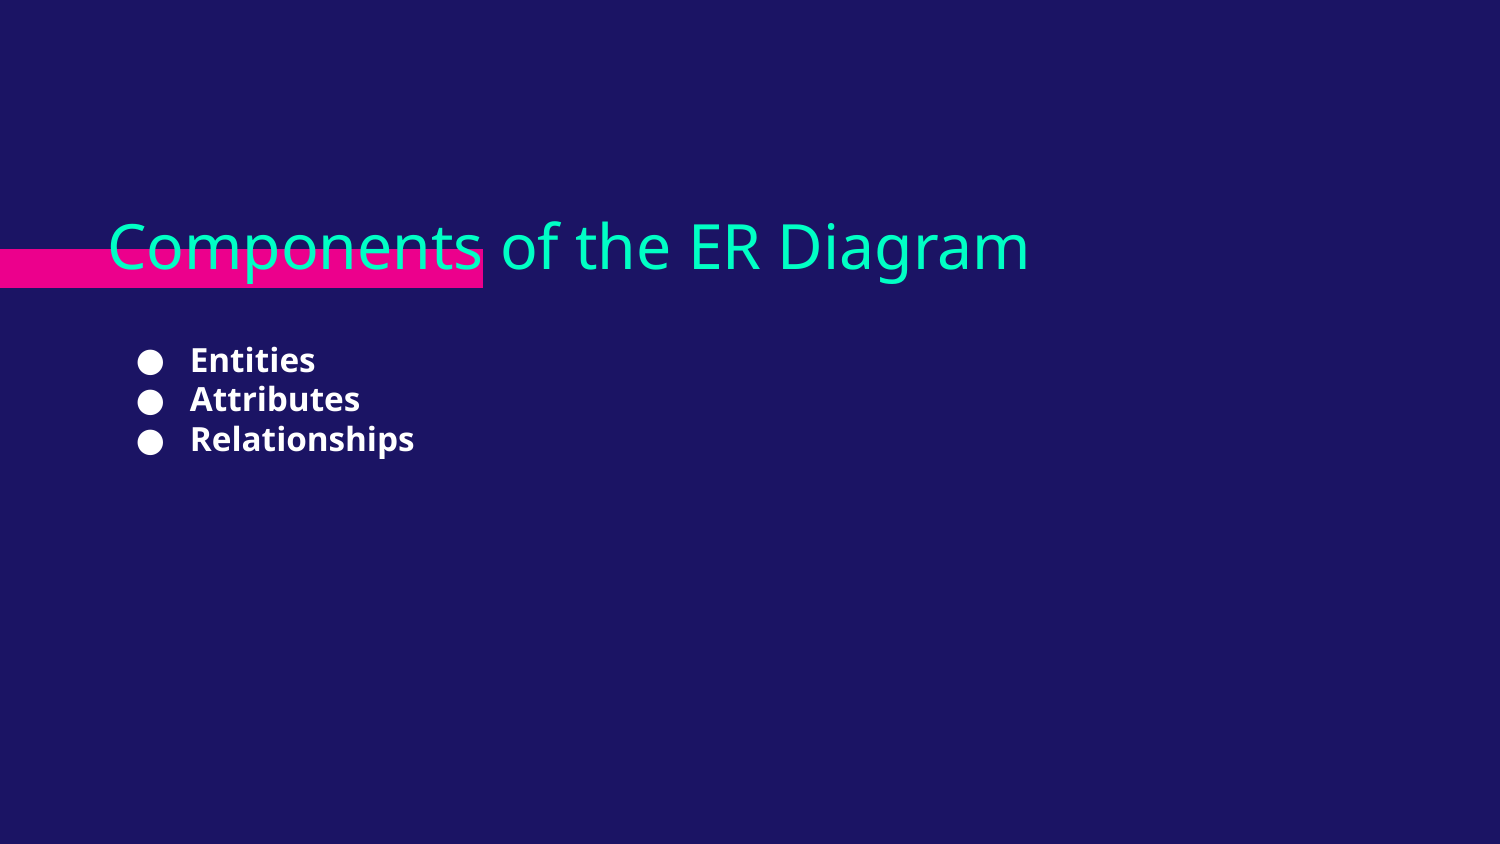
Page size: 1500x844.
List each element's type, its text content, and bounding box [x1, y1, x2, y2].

list Entities Attributes Relationships [99, 324, 1265, 674]
title Components of the ER Diagram [92, 191, 1443, 324]
